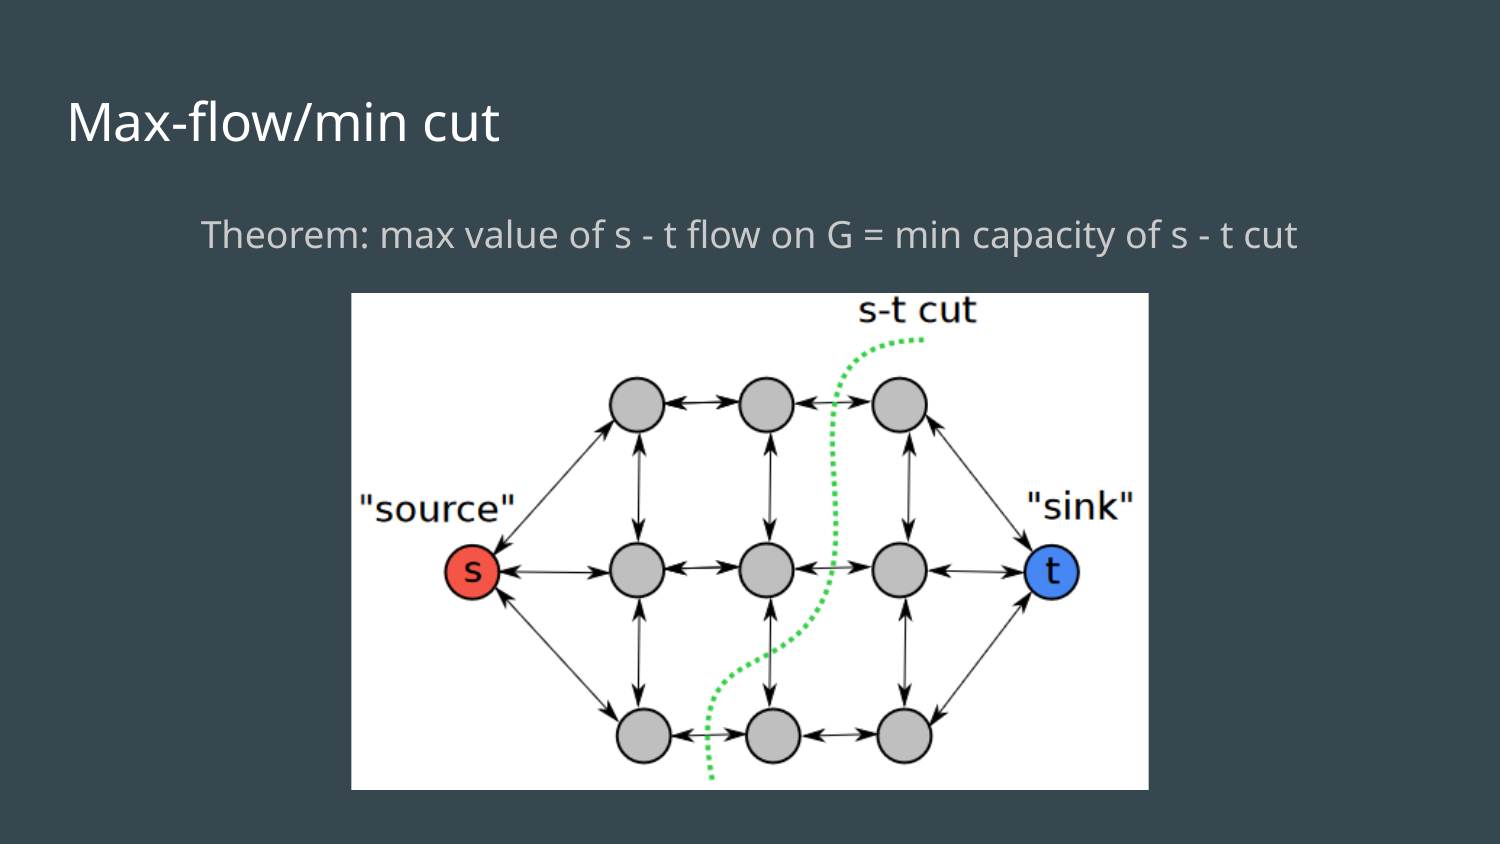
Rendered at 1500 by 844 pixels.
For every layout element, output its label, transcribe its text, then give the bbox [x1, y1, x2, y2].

title Max-flow/min cut [51, 72, 1449, 167]
picture [350, 293, 1149, 790]
list Theorem: max value of s - t flow on G = min capacity of s - t cut [51, 189, 1449, 750]
